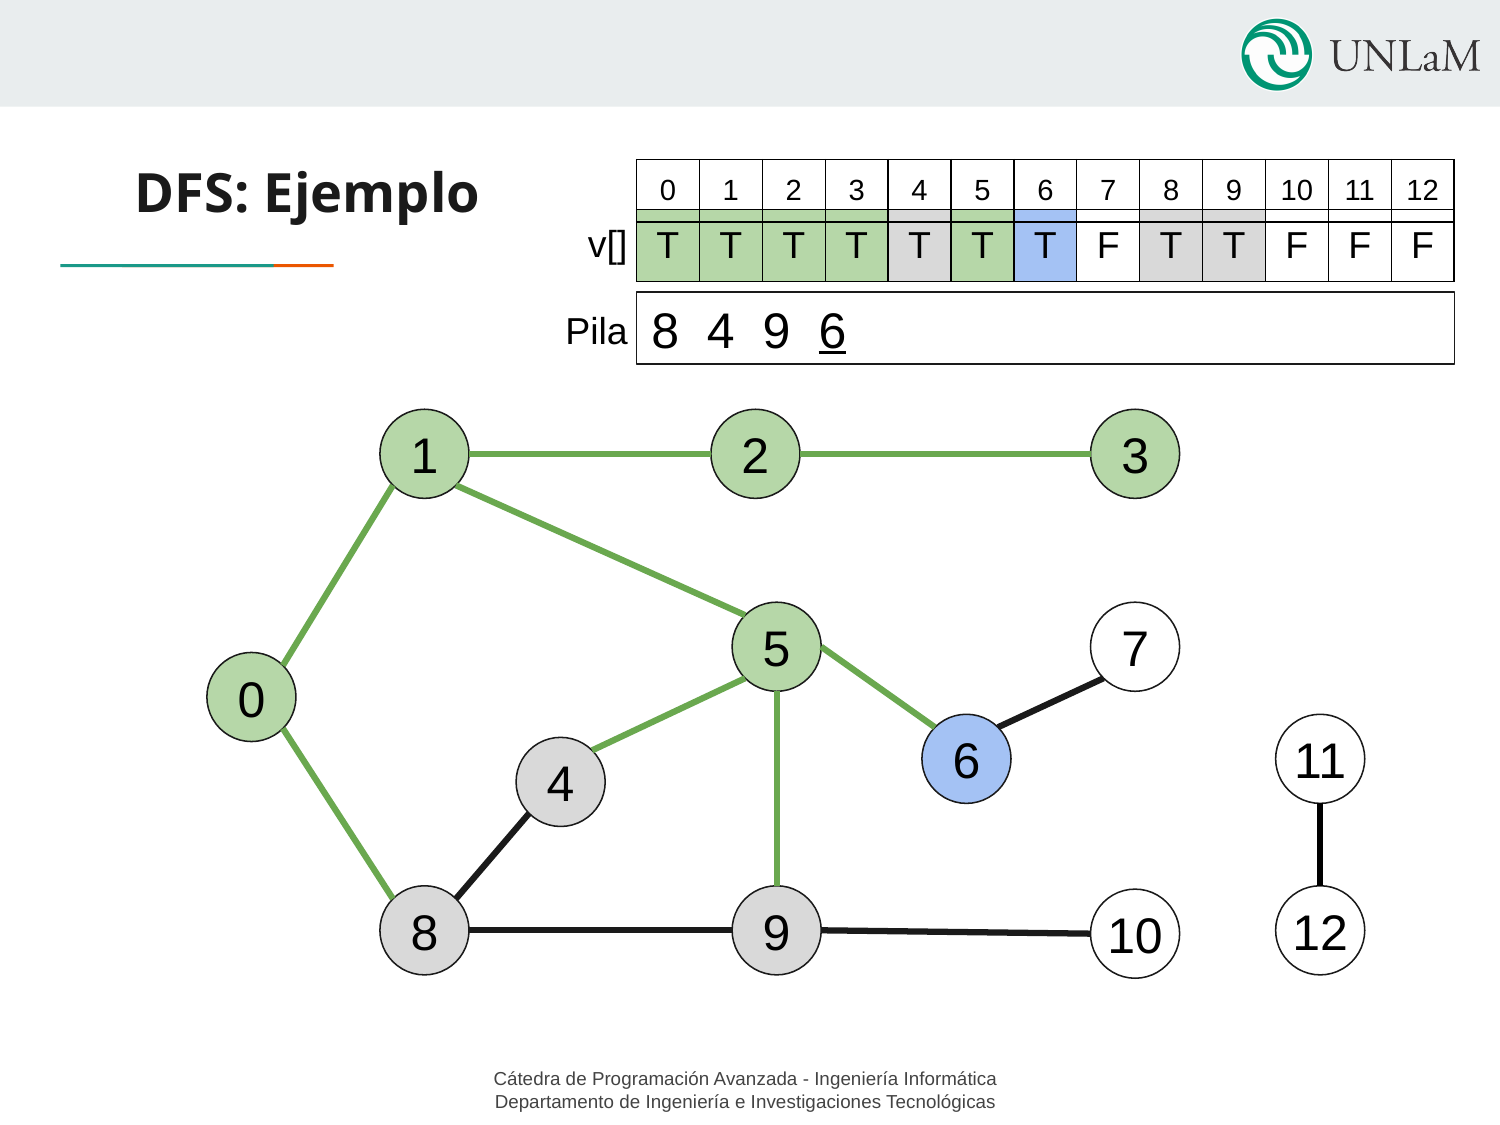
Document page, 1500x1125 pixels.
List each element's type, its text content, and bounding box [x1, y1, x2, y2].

table_header 3 [826, 160, 887, 221]
table_header T [1140, 223, 1202, 281]
table_header 7 [1077, 160, 1139, 221]
text_box 2 [711, 409, 800, 499]
table_header 8 [1140, 160, 1202, 221]
table_header 4 [889, 160, 950, 221]
table_header 1 [700, 160, 762, 221]
text_box 10 [1090, 889, 1180, 979]
table_header 2 [763, 160, 825, 221]
table_header T [1203, 223, 1265, 281]
picture [1240, 17, 1480, 92]
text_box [820, 929, 1091, 934]
table_header F [1266, 223, 1328, 281]
table_header T [700, 223, 762, 281]
text_box 8 [379, 885, 469, 975]
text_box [455, 484, 746, 616]
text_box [455, 813, 530, 899]
table_header 12 [1392, 160, 1453, 221]
text_box 11 [1275, 714, 1365, 804]
text_box 0 [206, 652, 296, 742]
table_header 0 [637, 160, 699, 221]
text_box 12 [1275, 885, 1365, 975]
text_box 8 4 9 6 [637, 292, 1455, 365]
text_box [820, 646, 936, 728]
table_header T [763, 223, 825, 281]
text_box 1 [379, 409, 469, 499]
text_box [282, 728, 394, 900]
text_box 5 [732, 602, 822, 692]
table_header 11 [1329, 160, 1391, 221]
text_box 7 [1090, 602, 1180, 692]
table_header T [826, 223, 887, 281]
table_header 5 [952, 160, 1013, 221]
table_header F [1329, 223, 1391, 281]
title DFS: Ejemplo [119, 143, 1381, 261]
text_box 6 [921, 714, 1012, 804]
table_header F [1077, 223, 1139, 281]
table_header T [952, 223, 1013, 281]
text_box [282, 484, 394, 666]
text_box 3 [1090, 409, 1180, 499]
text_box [591, 677, 746, 751]
table_header T [889, 223, 950, 281]
text_box Pila [470, 292, 637, 365]
text_box v[] [470, 204, 636, 277]
table_header 10 [1266, 160, 1328, 221]
text_box 4 [516, 737, 606, 827]
table_header 9 [1203, 160, 1265, 221]
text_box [997, 677, 1104, 728]
table_header T [1015, 223, 1076, 281]
table_header T [637, 223, 699, 281]
text_box 9 [732, 885, 822, 975]
table_header F [1392, 223, 1453, 281]
table_header 6 [1015, 160, 1076, 221]
